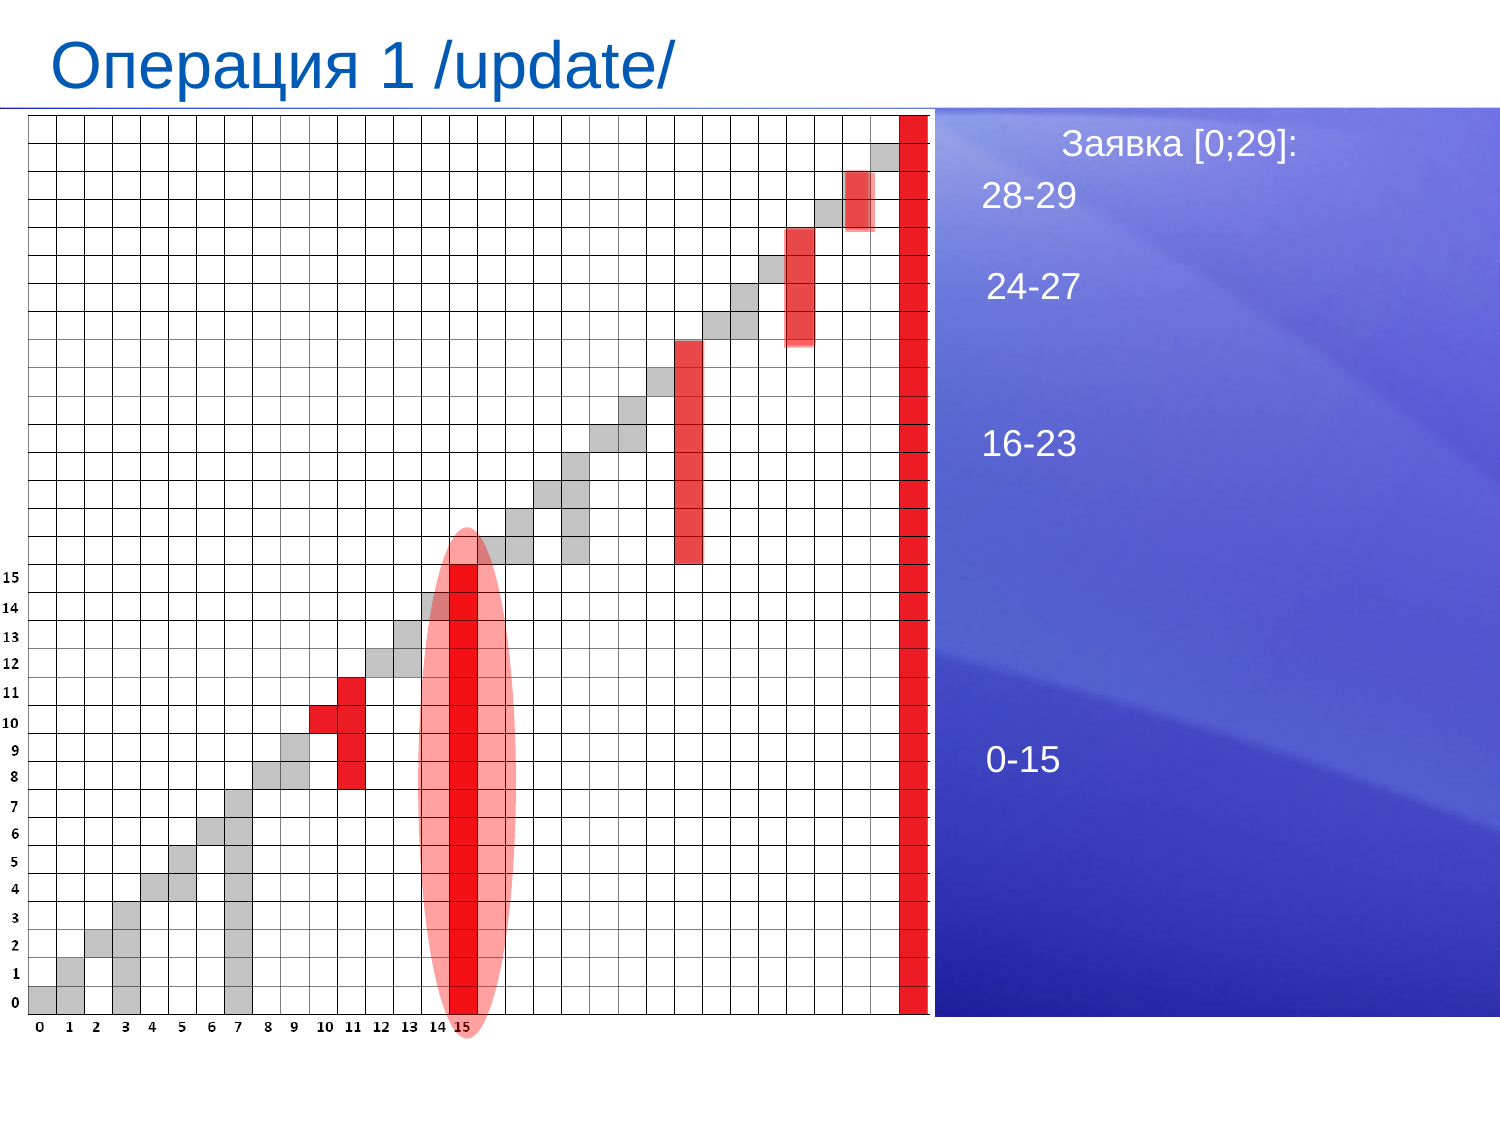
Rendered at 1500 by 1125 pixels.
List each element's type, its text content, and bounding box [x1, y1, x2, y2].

title Операция 1 /update/ [35, 11, 1386, 112]
text_box 24-27 [971, 254, 1097, 315]
text_box Заявка [0;29]: [1046, 111, 1314, 172]
text_box 0-15 [971, 727, 1076, 787]
text_box 28-29 [966, 163, 1092, 224]
text_box 16-23 [966, 411, 1092, 472]
picture [0, 108, 1500, 1037]
